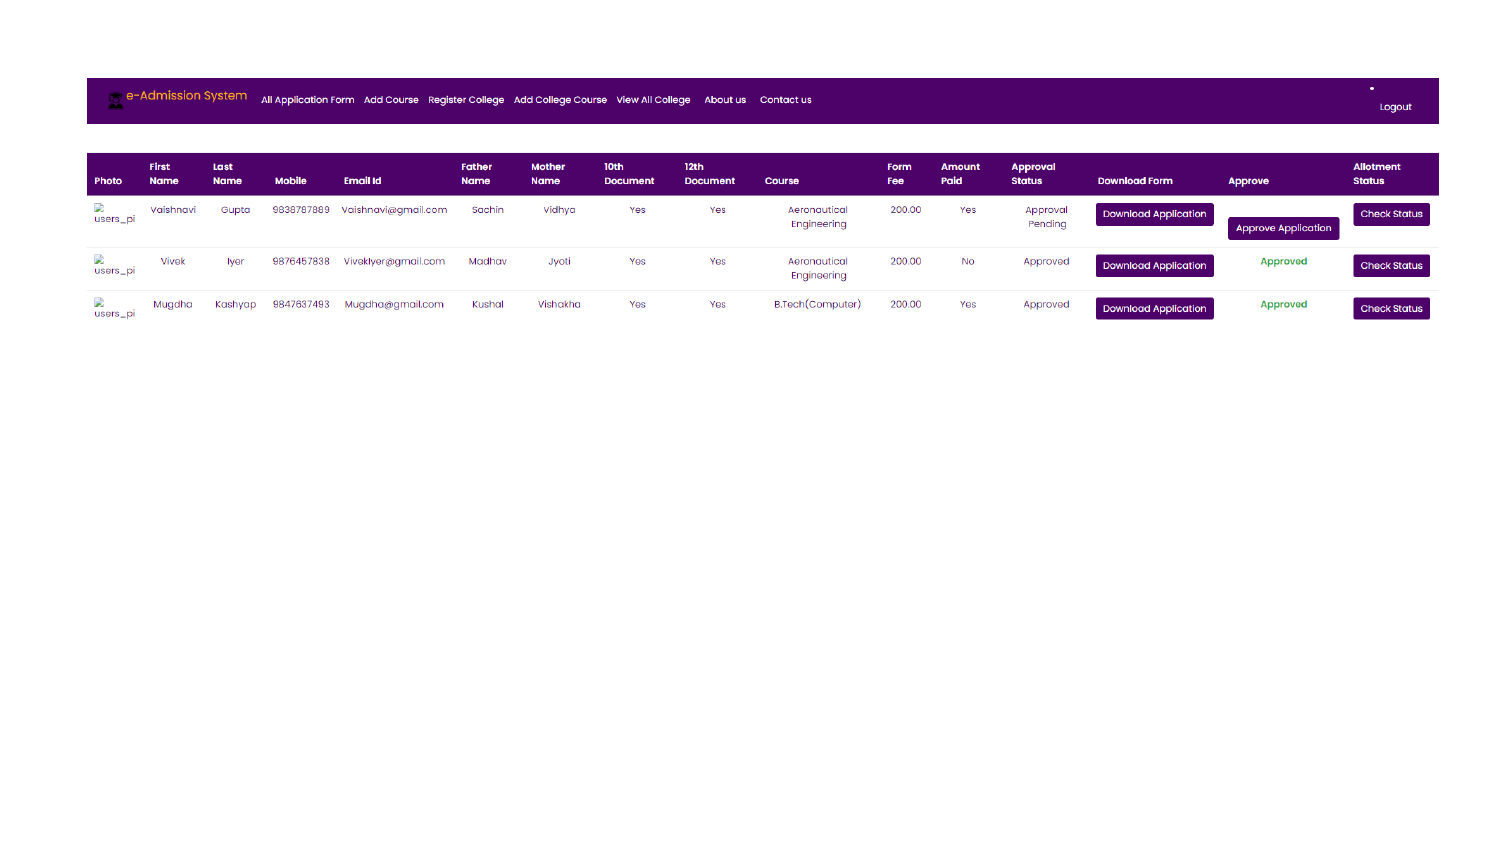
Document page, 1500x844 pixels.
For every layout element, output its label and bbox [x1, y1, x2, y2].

picture [86, 78, 1439, 698]
